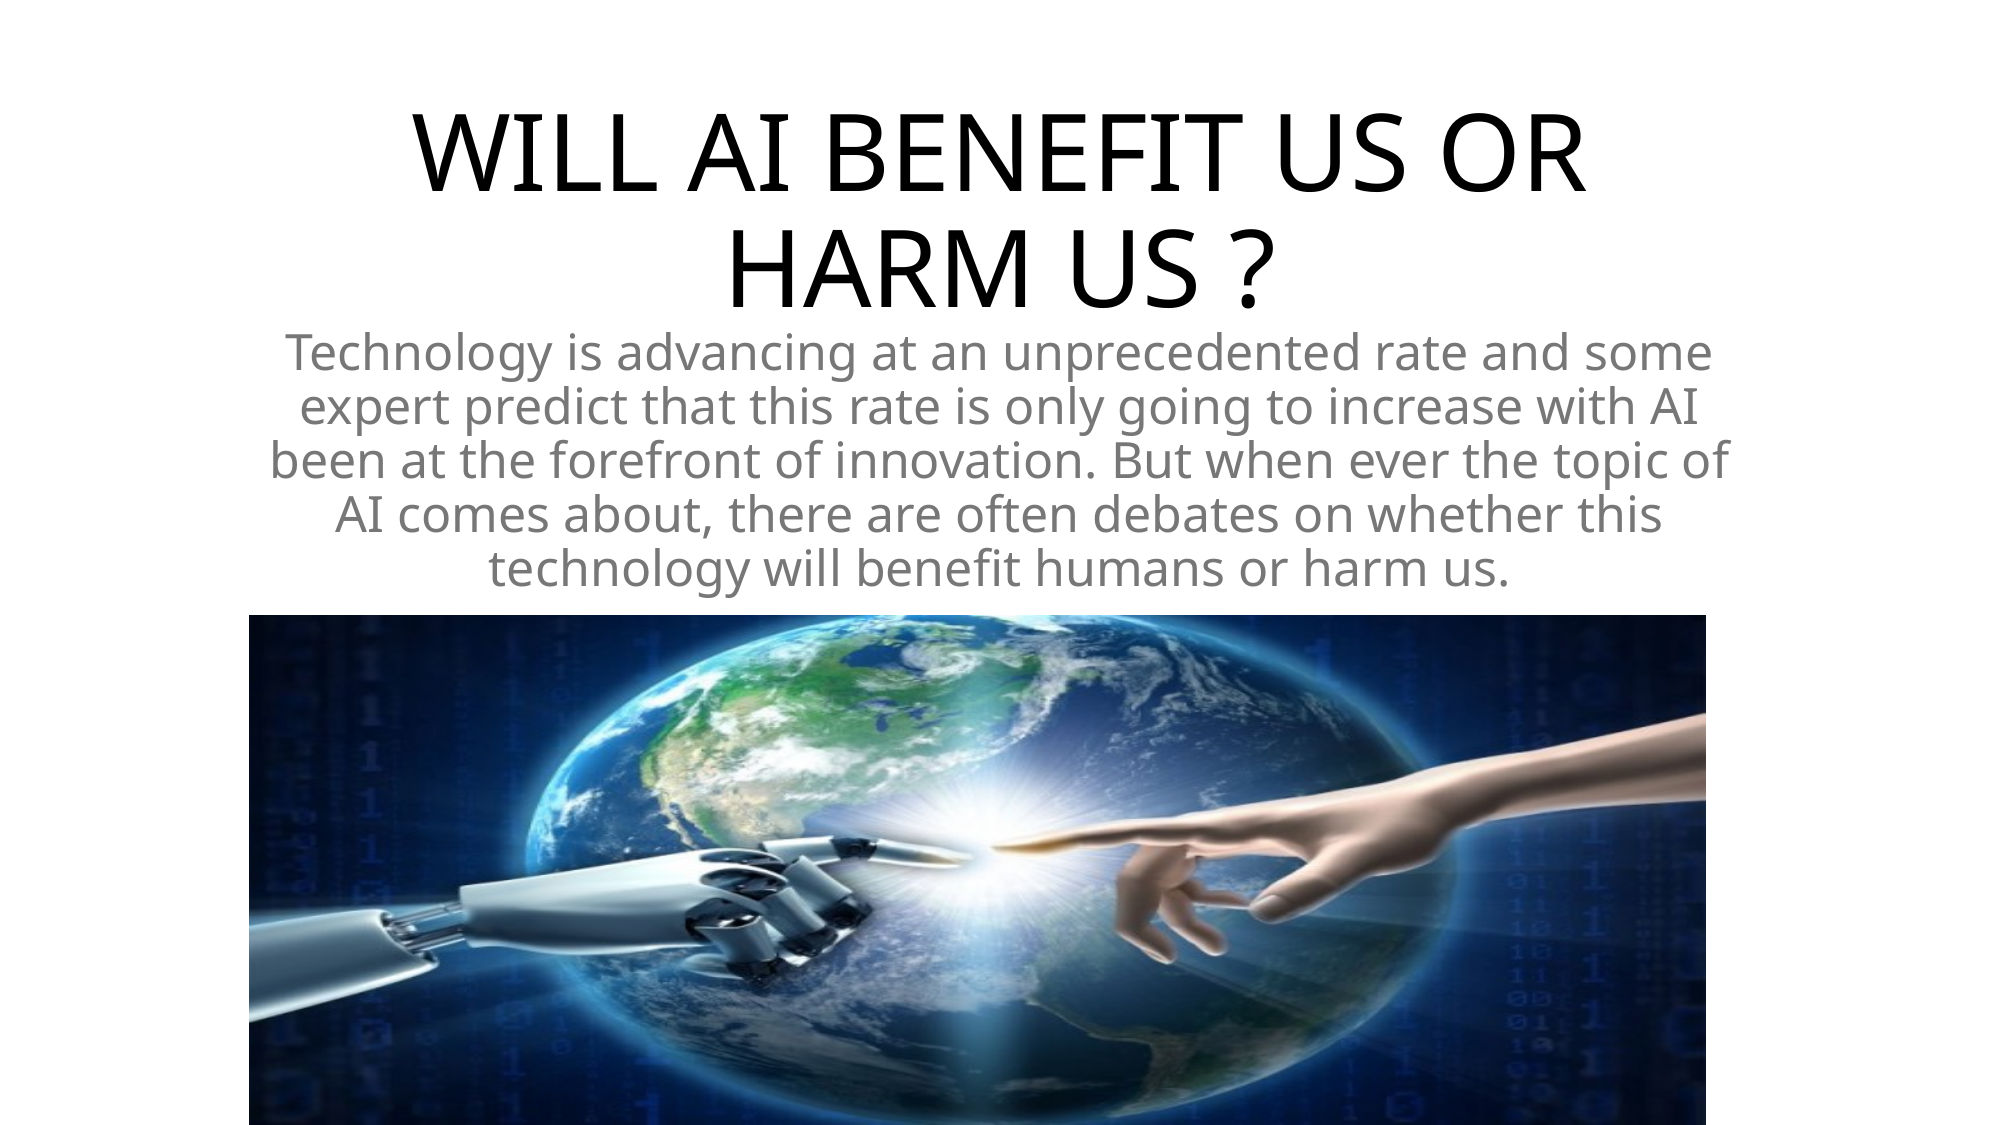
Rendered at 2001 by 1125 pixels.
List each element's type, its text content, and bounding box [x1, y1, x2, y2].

subtitle Technology is advancing at an unprecedented rate and some expert predict that this rate is only going to increase with AI been at the forefront of innovation. But when ever the topic of AI comes about, there are often debates on whether this technology will benefit humans or harm us. [249, 320, 1750, 680]
title WILL AI BENEFIT US OR HARM US ? [249, 90, 1750, 320]
picture [249, 615, 1706, 1125]
